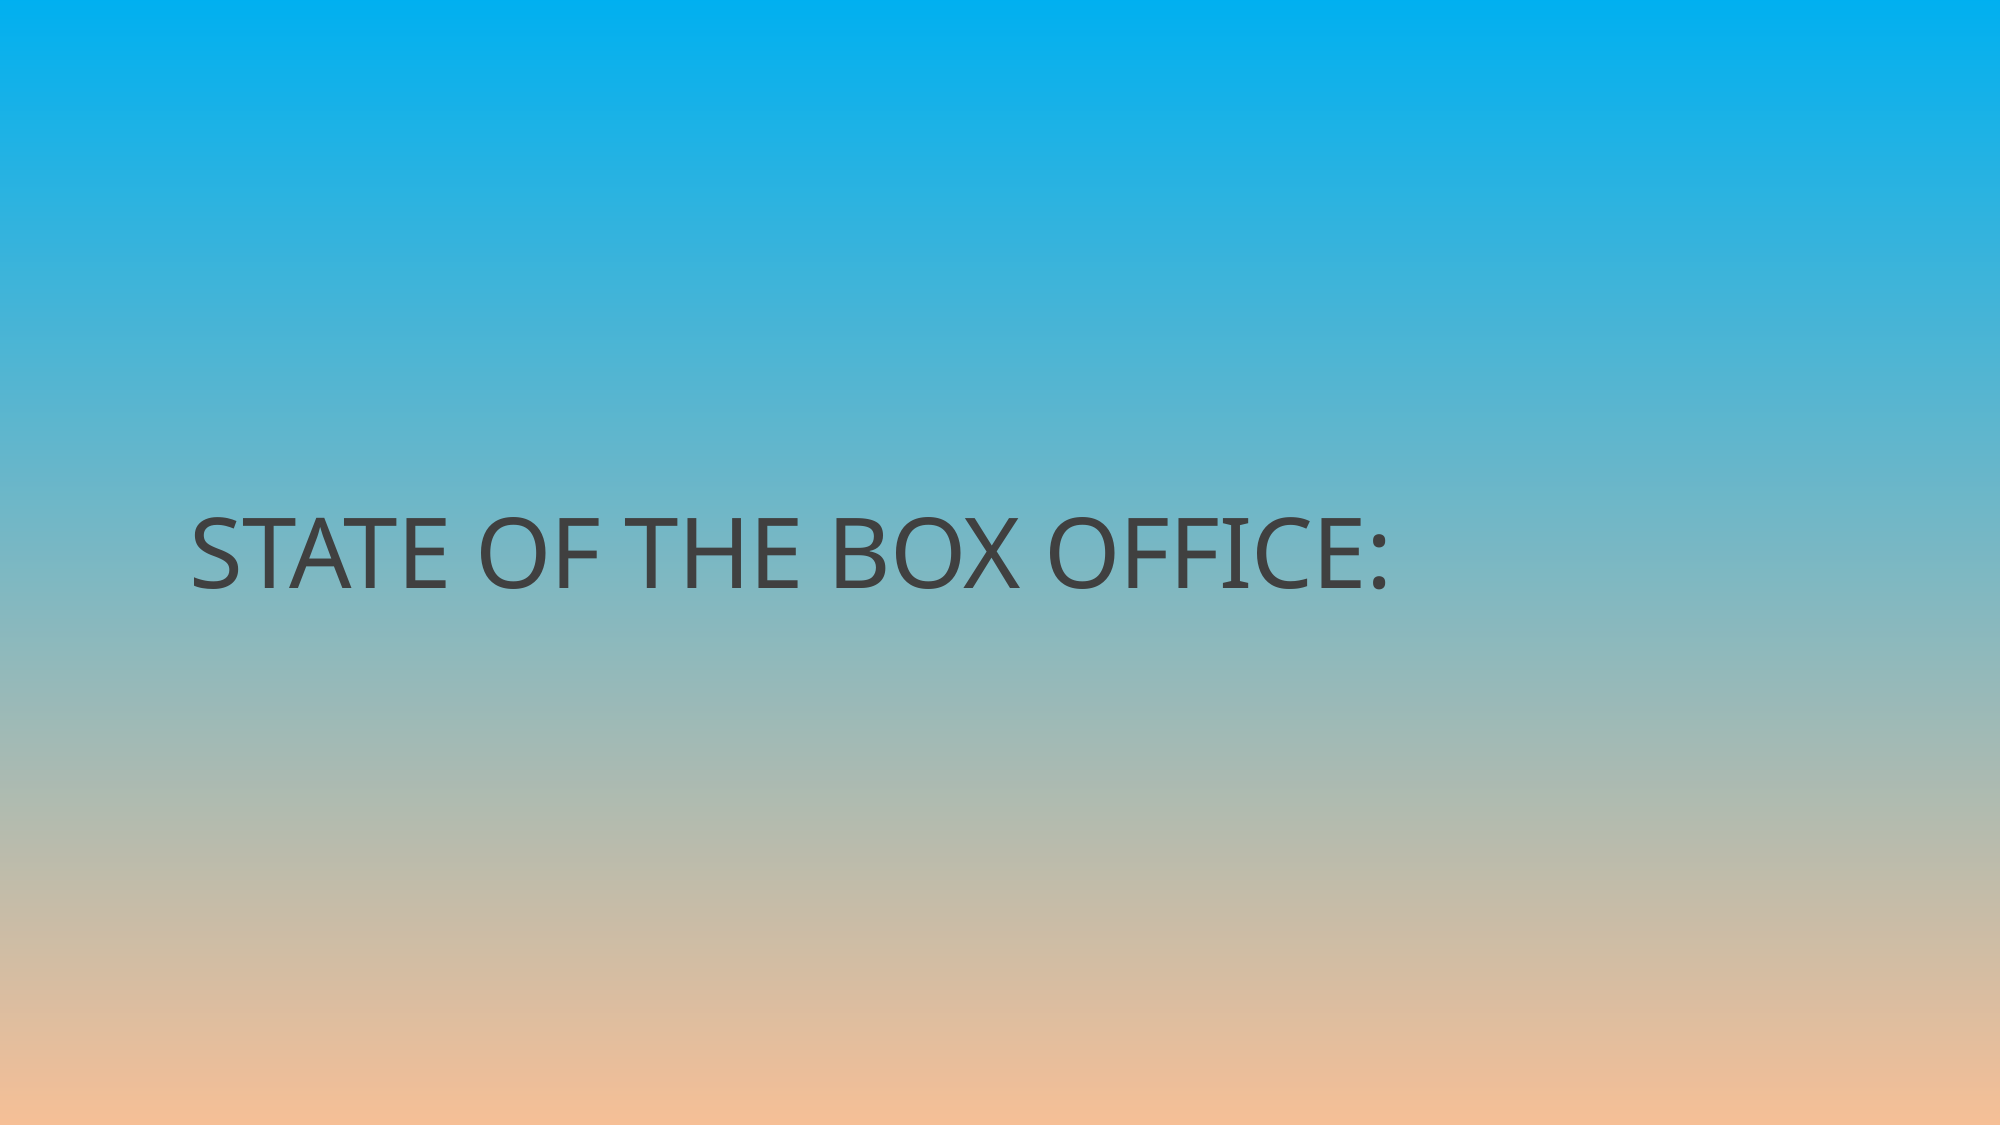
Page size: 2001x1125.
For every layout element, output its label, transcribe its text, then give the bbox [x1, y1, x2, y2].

title STATE OF THE BOX OFFICE: [174, 379, 1825, 618]
